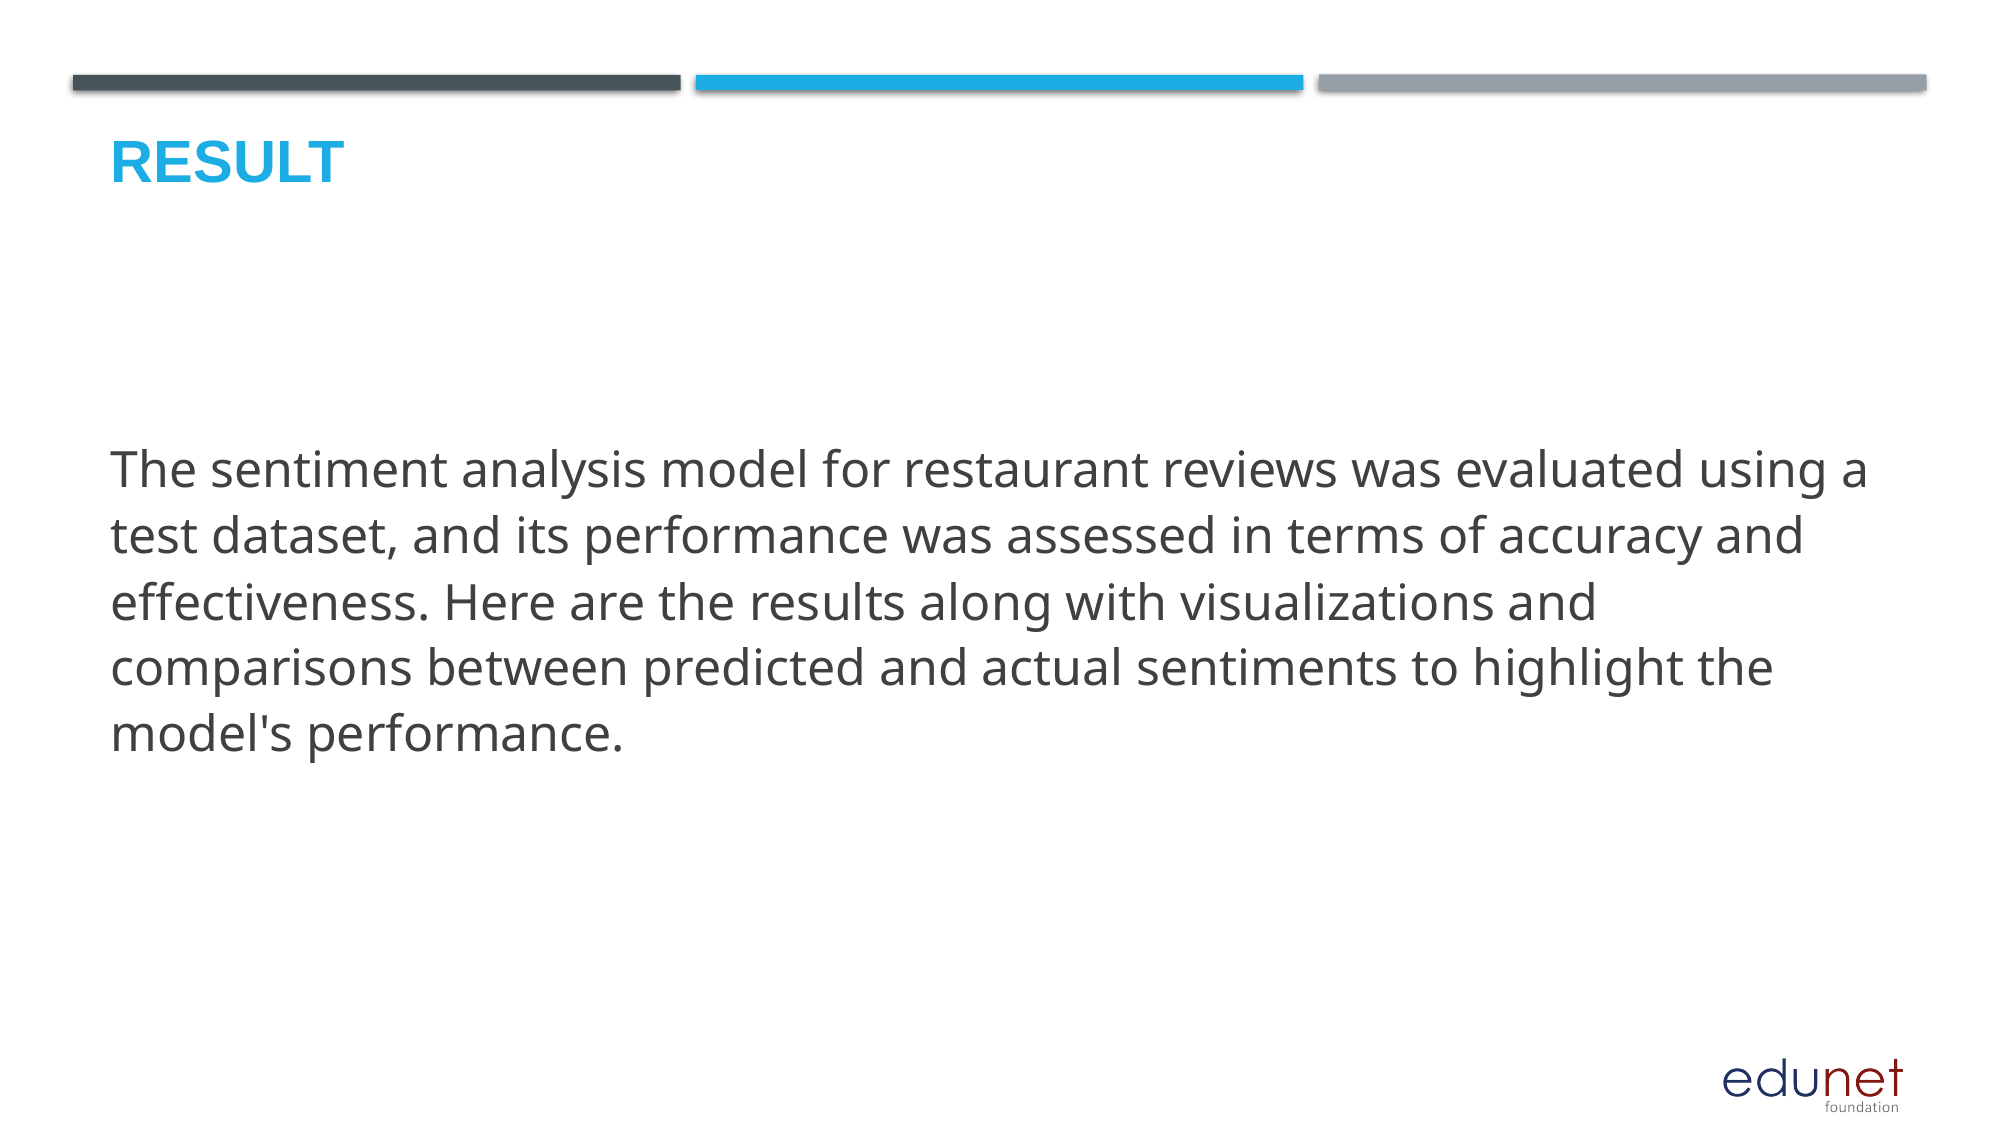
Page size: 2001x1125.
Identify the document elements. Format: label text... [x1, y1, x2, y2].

list The sentiment analysis model for restaurant reviews was evaluated using a test dataset, and its performance was assessed in terms of accuracy and effectiveness. Here are the results along with visualizations and comparisons between predicted and actual sentiments to highlight the model's performance. [95, 213, 1905, 981]
title Result [95, 115, 1905, 203]
picture [1719, 1056, 1905, 1116]
